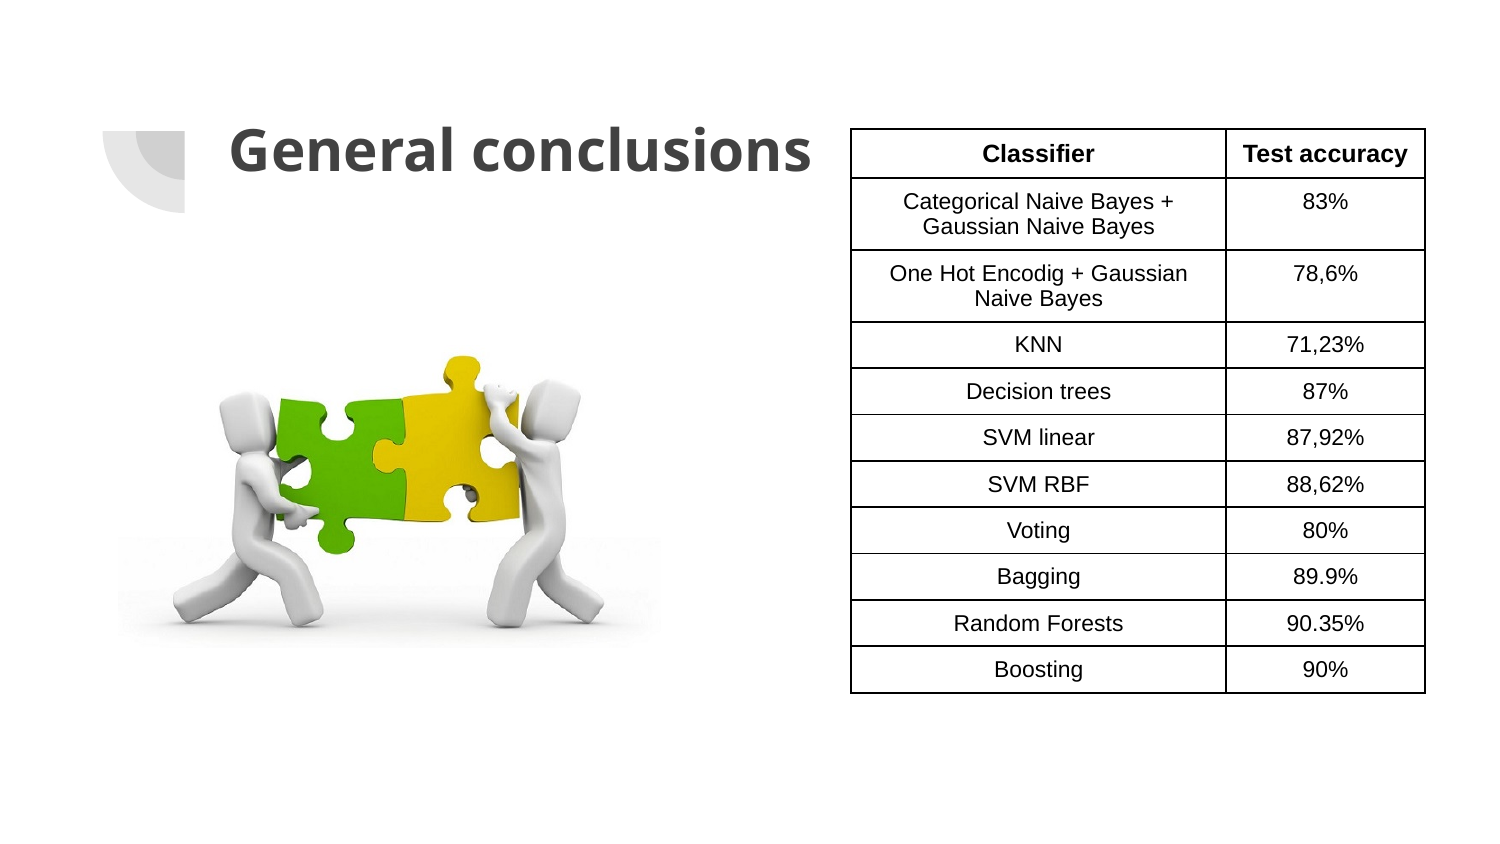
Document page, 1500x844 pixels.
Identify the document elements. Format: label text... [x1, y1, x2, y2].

table_cell 83% [1227, 179, 1424, 249]
table_cell 90% [1227, 647, 1424, 692]
table_cell 90.35% [1227, 601, 1424, 645]
table_header Test accuracy [1227, 130, 1424, 177]
table_cell 78,6% [1227, 251, 1424, 321]
table_cell 80% [1227, 508, 1424, 553]
table_cell 87,92% [1227, 415, 1424, 460]
table_cell 88,62% [1227, 462, 1424, 506]
table_cell SVM RBF [852, 462, 1225, 506]
table_cell KNN [852, 323, 1225, 367]
table_cell 71,23% [1227, 323, 1424, 367]
table_cell Random Forests [852, 601, 1225, 645]
table_cell Bagging [852, 554, 1225, 599]
table_cell 89.9% [1227, 554, 1424, 599]
picture [118, 345, 661, 648]
table_cell Categorical Naive Bayes + Gaussian Naive Bayes [852, 179, 1225, 249]
table_cell Boosting [852, 647, 1225, 692]
table_cell 87% [1227, 369, 1424, 414]
table_header Classifier [852, 130, 1225, 177]
title General conclusions [213, 98, 1368, 263]
table_cell Decision trees [852, 369, 1225, 414]
table_cell Voting [852, 508, 1225, 553]
table_cell SVM linear [852, 415, 1225, 460]
table_cell One Hot Encodig + Gaussian Naive Bayes [852, 251, 1225, 321]
